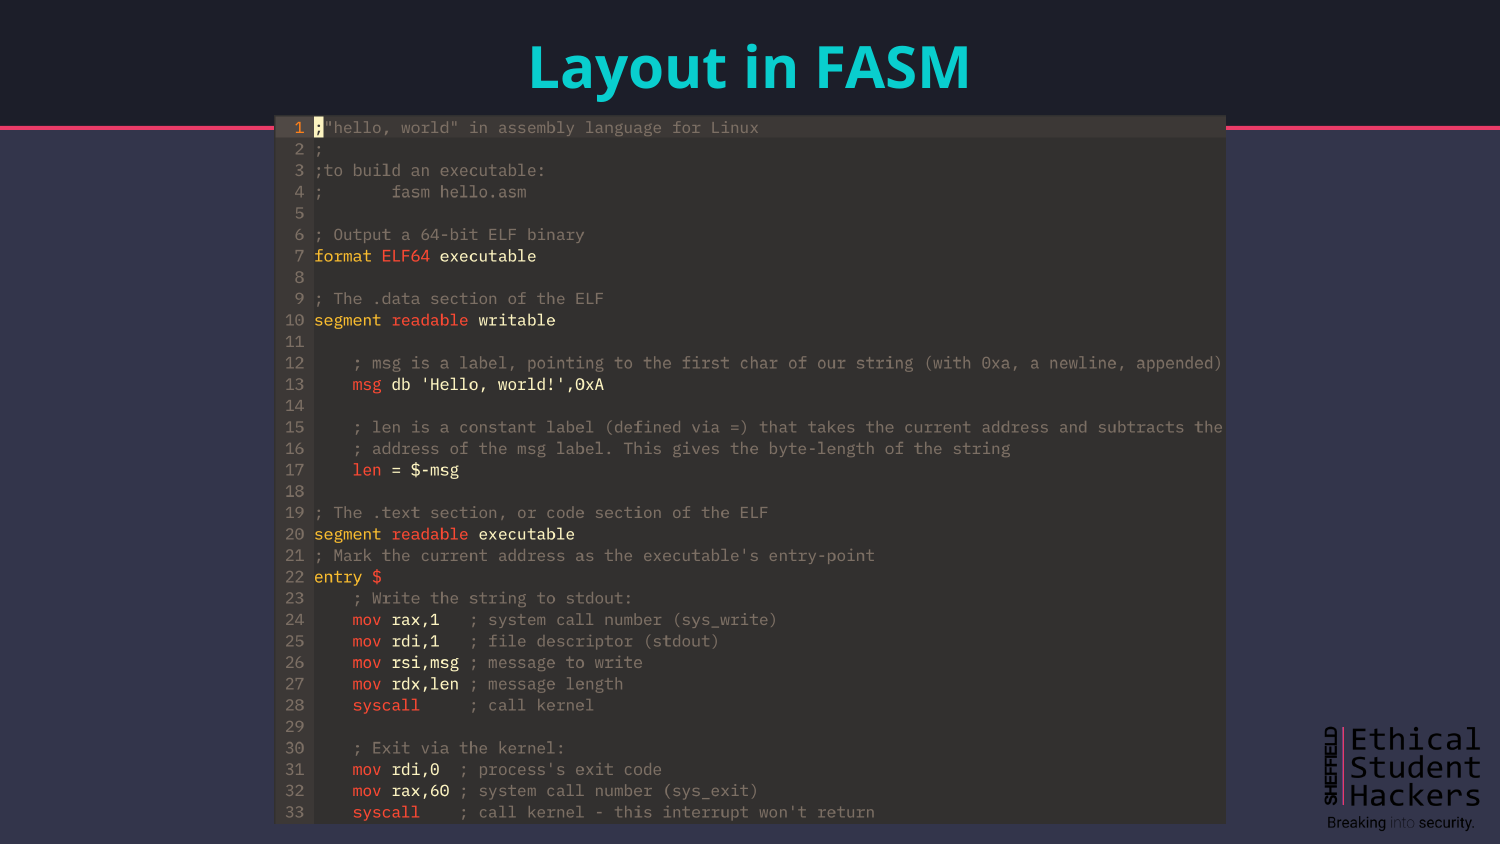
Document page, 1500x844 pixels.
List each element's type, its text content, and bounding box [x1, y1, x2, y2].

picture [1307, 709, 1500, 844]
picture [274, 115, 1226, 824]
title Layout in FASM [141, 15, 1359, 111]
